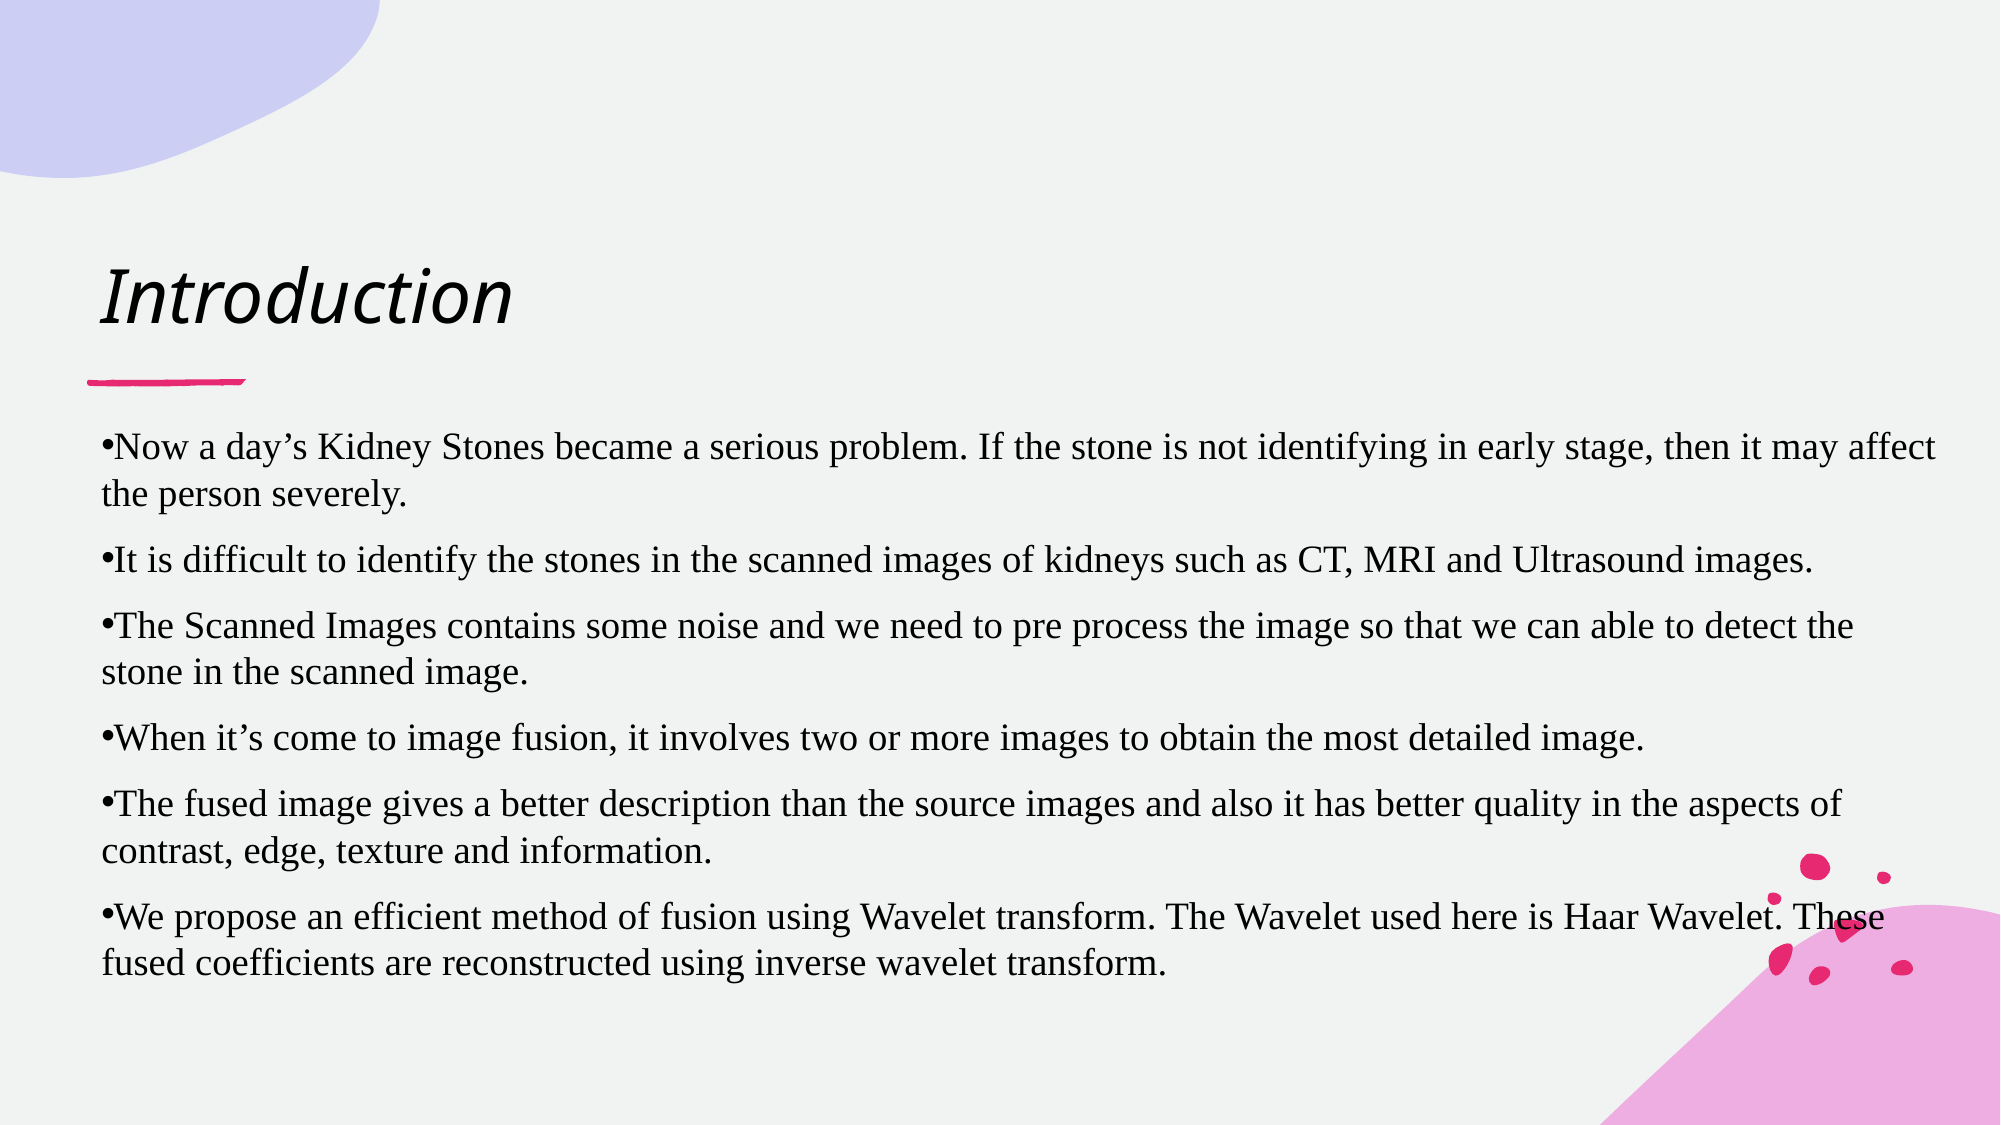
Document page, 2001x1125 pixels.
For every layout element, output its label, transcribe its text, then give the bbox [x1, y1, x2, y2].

list Now a day’s Kidney Stones became a serious problem. If the stone is not identifying in early stage, then it may affect the person severely. It is difficult to identify the stones in the scanned images of kidneys such as CT, MRI and Ultrasound images. The Scanned Images contains some noise and we need to pre process the image so that we can able to detect the stone in the scanned image. When it’s come to image fusion, it involves two or more images to obtain the most detailed image. The fused image gives a better description than the source images and also it has better quality in the aspects of contrast, edge, texture and information. We propose an efficient method of fusion using Wavelet transform. The Wavelet used here is Haar Wavelet. These fused coefficients are reconstructed using inverse wavelet transform. [86, 413, 1956, 996]
title Introduction [86, 229, 1740, 347]
